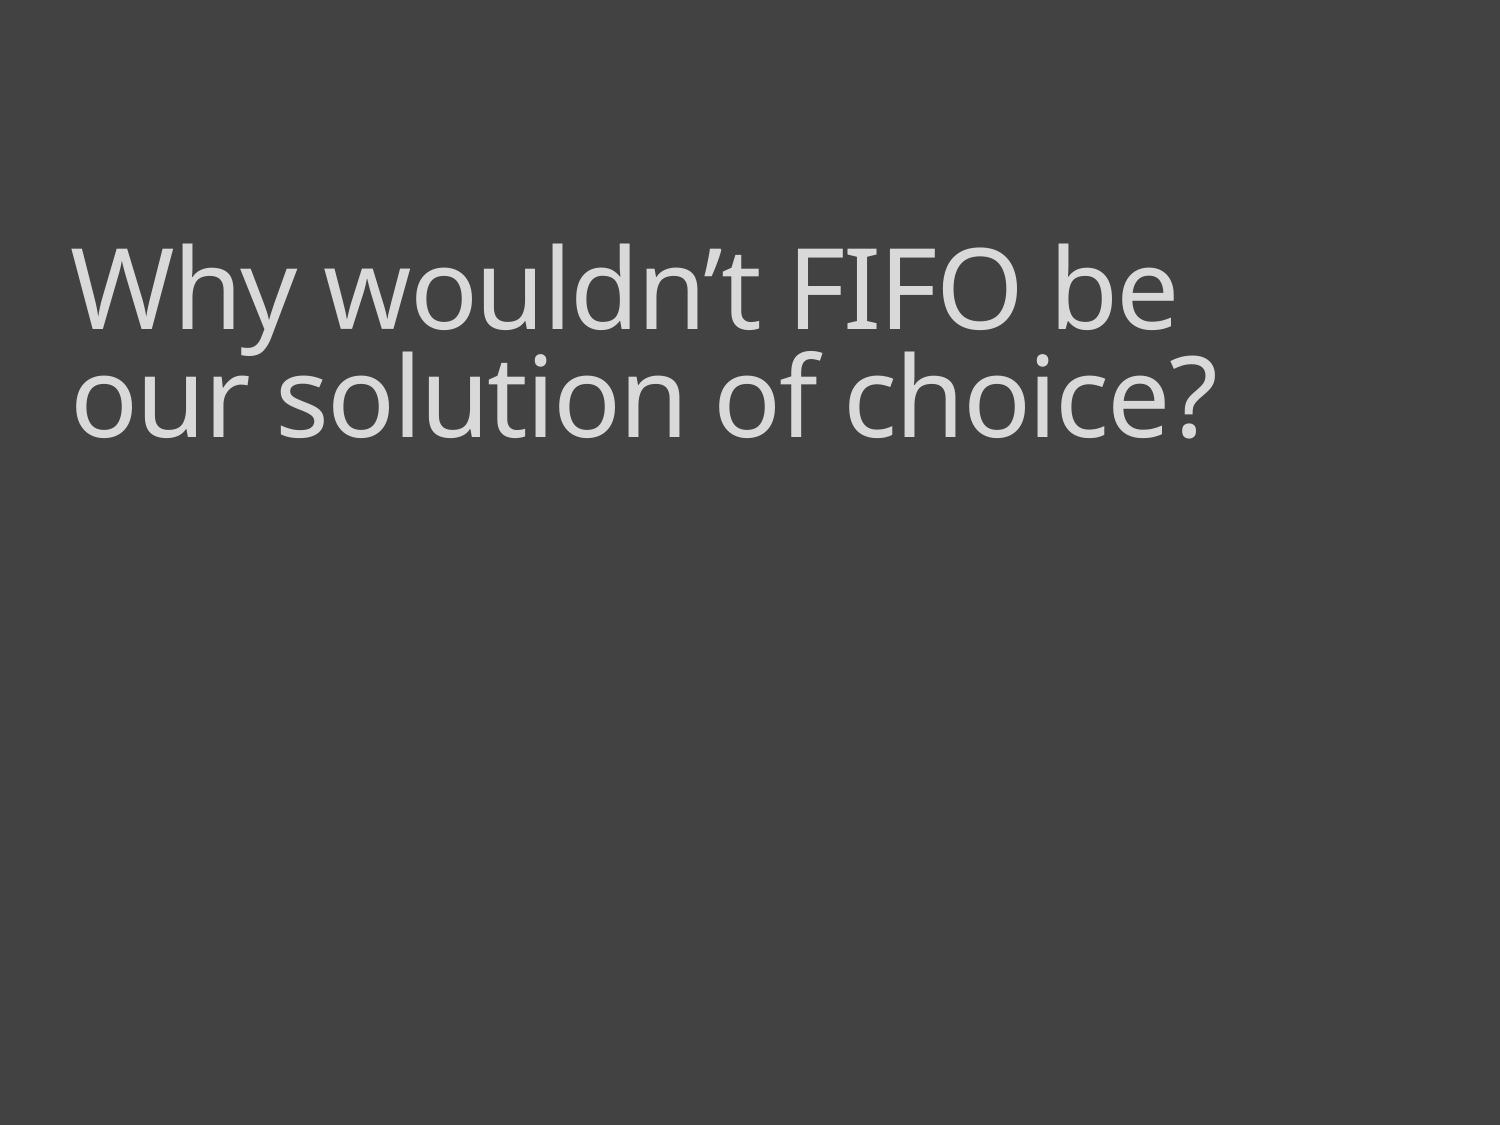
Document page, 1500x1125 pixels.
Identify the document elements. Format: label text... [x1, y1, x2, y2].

title Why wouldn’t FIFO be our solution of choice? [70, 237, 1430, 418]
